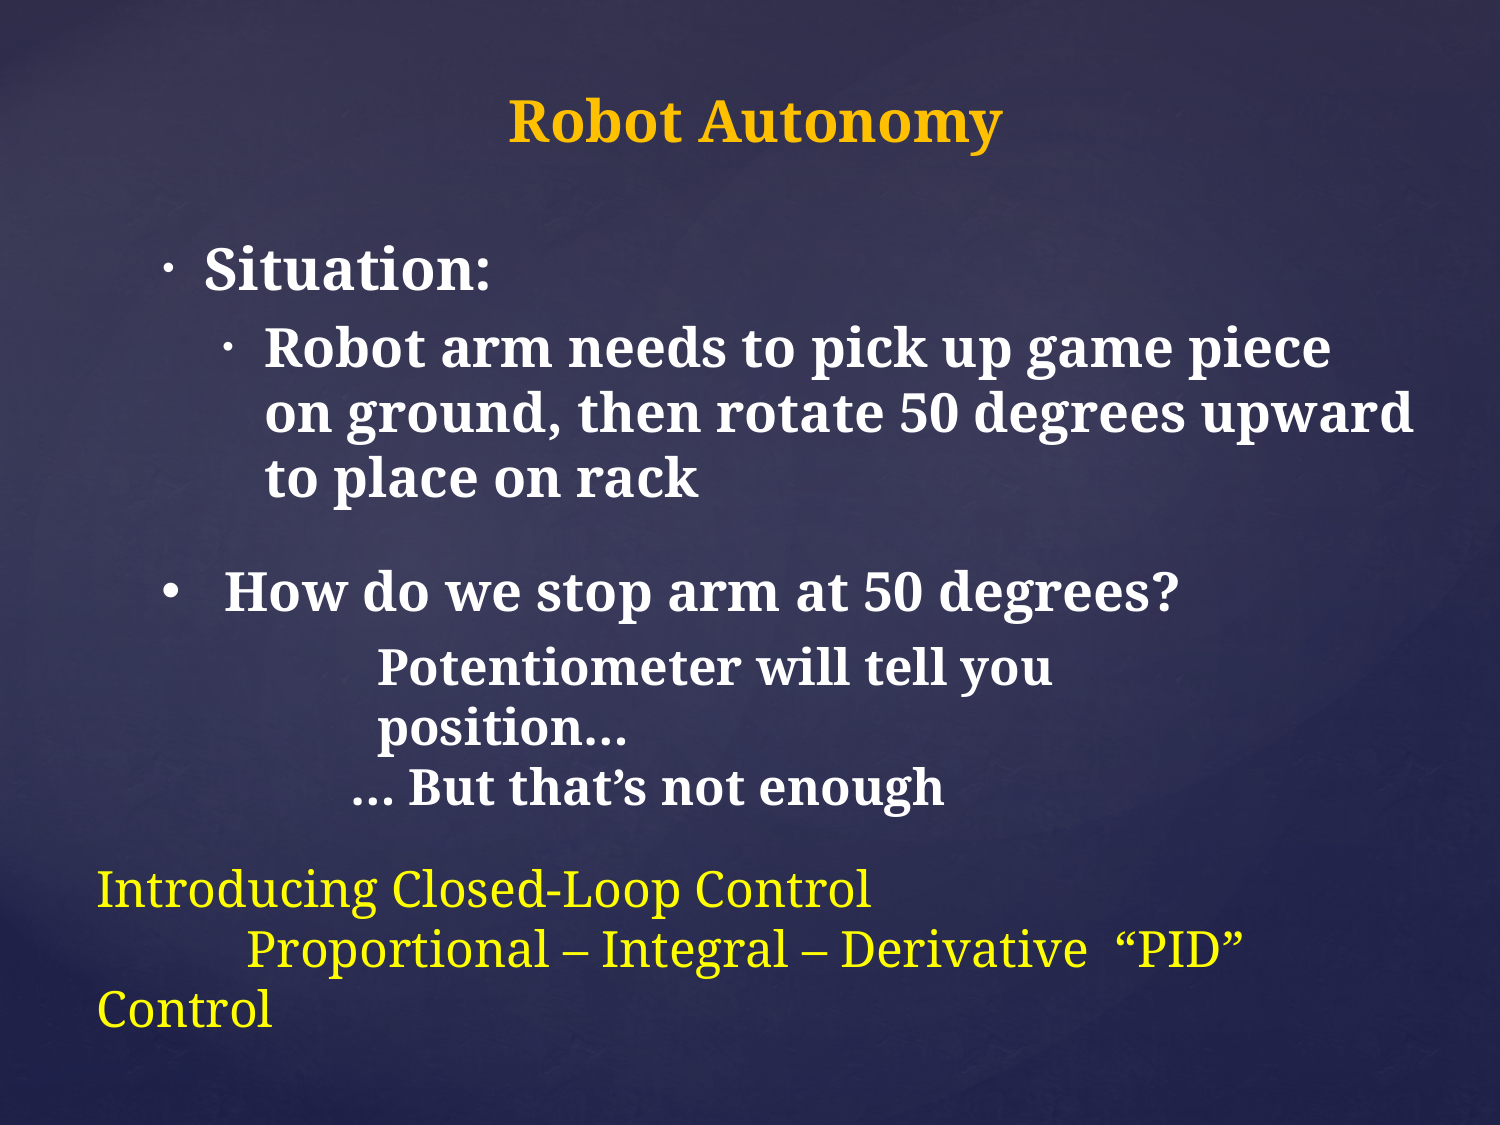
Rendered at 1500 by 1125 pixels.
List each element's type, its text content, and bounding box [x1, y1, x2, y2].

text_box Potentiometer will tell you position… … But that’s not enough [212, 628, 1158, 823]
text_box How do we stop arm at 50 degrees? [106, 549, 1407, 630]
list Situation: Robot arm needs to pick up game piece on ground, then rotate 50 degrees upward to place on rack [144, 224, 1432, 525]
title Robot Autonomy [62, 75, 1450, 163]
text_box Introducing Closed-Loop Control Proportional – Integral – Derivative “PID” Control [81, 849, 1432, 1045]
